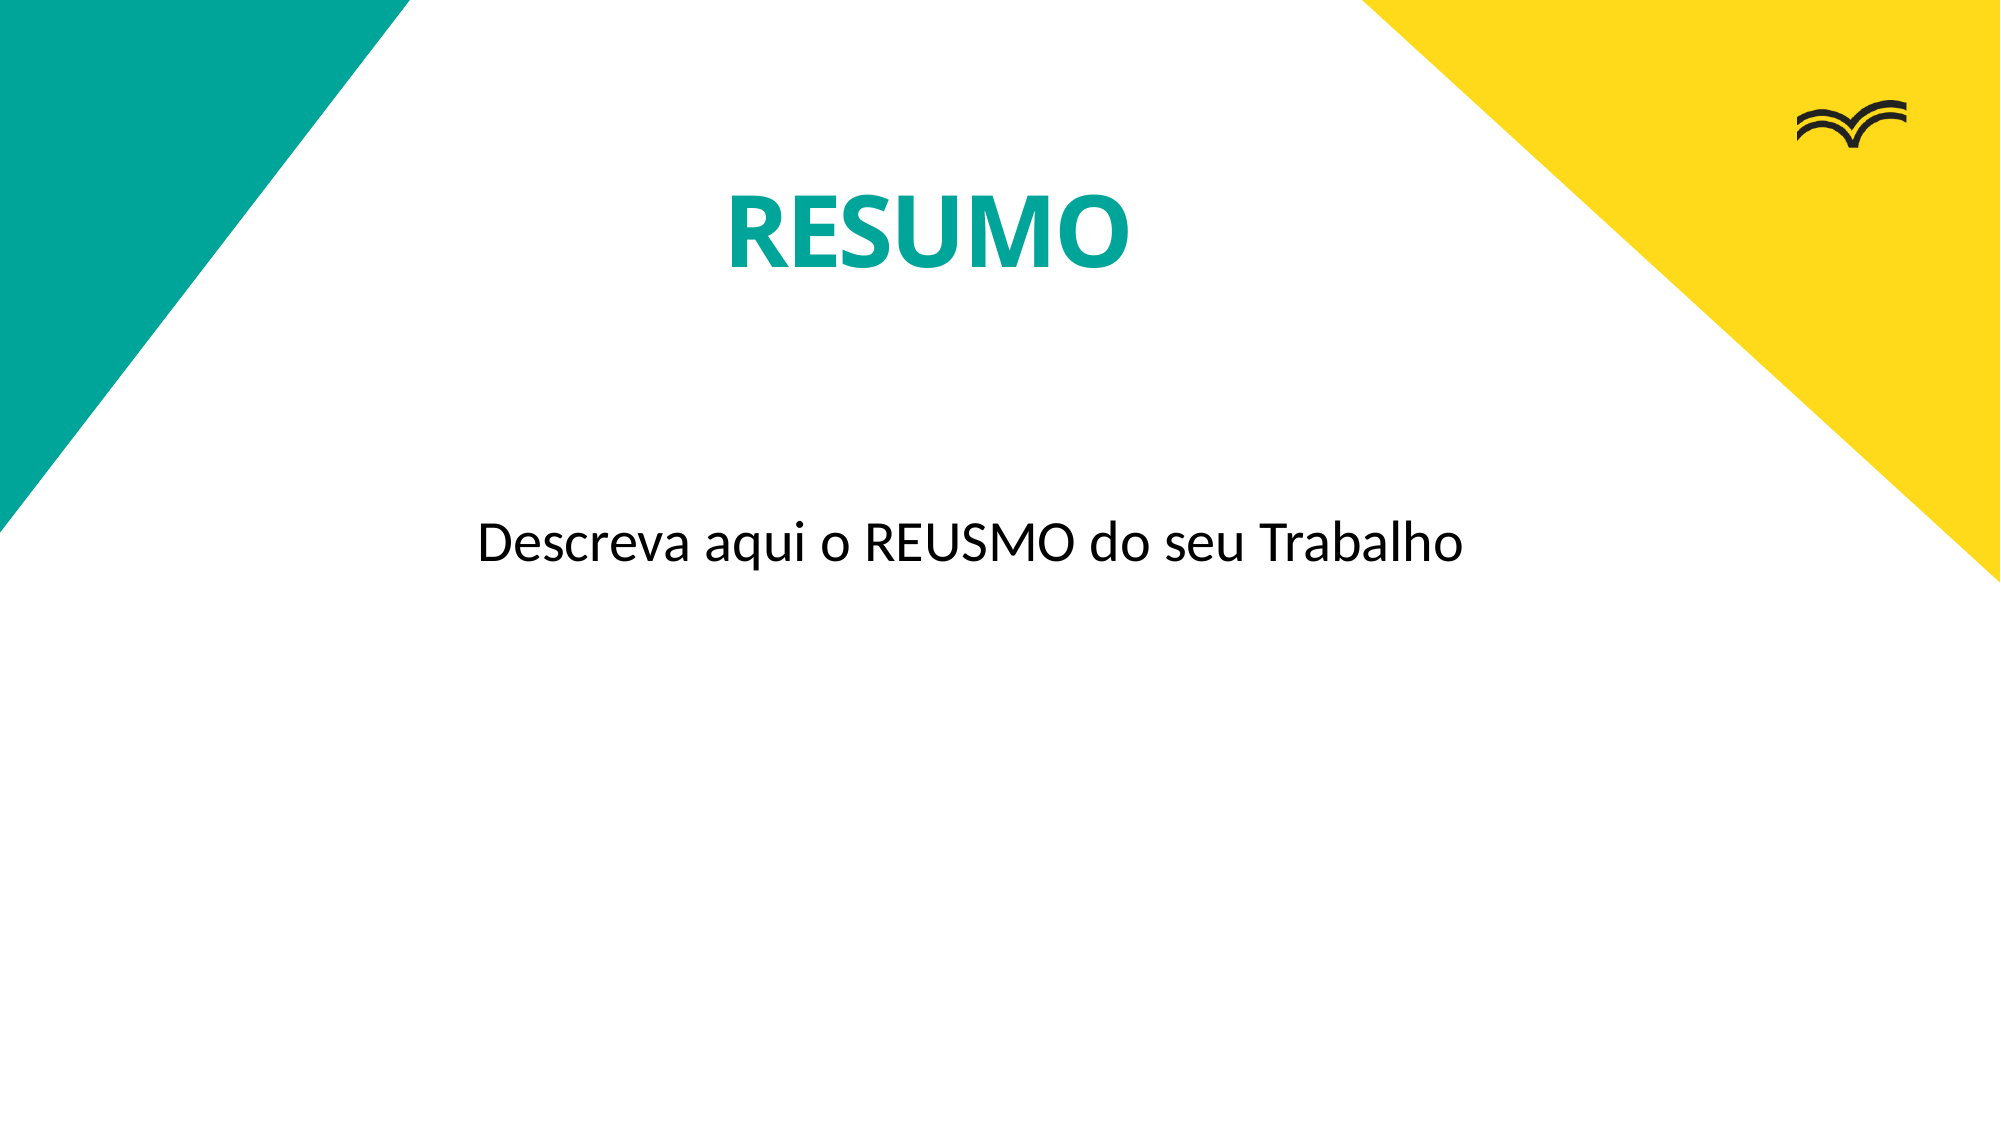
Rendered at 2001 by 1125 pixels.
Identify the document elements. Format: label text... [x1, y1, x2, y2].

picture [1797, 100, 1907, 151]
title RESUMO [708, 216, 1271, 362]
text_box Descreva aqui o REUSMO do seu Trabalho [318, 503, 1624, 682]
text_box [1360, 0, 2000, 584]
text_box [0, 0, 412, 535]
